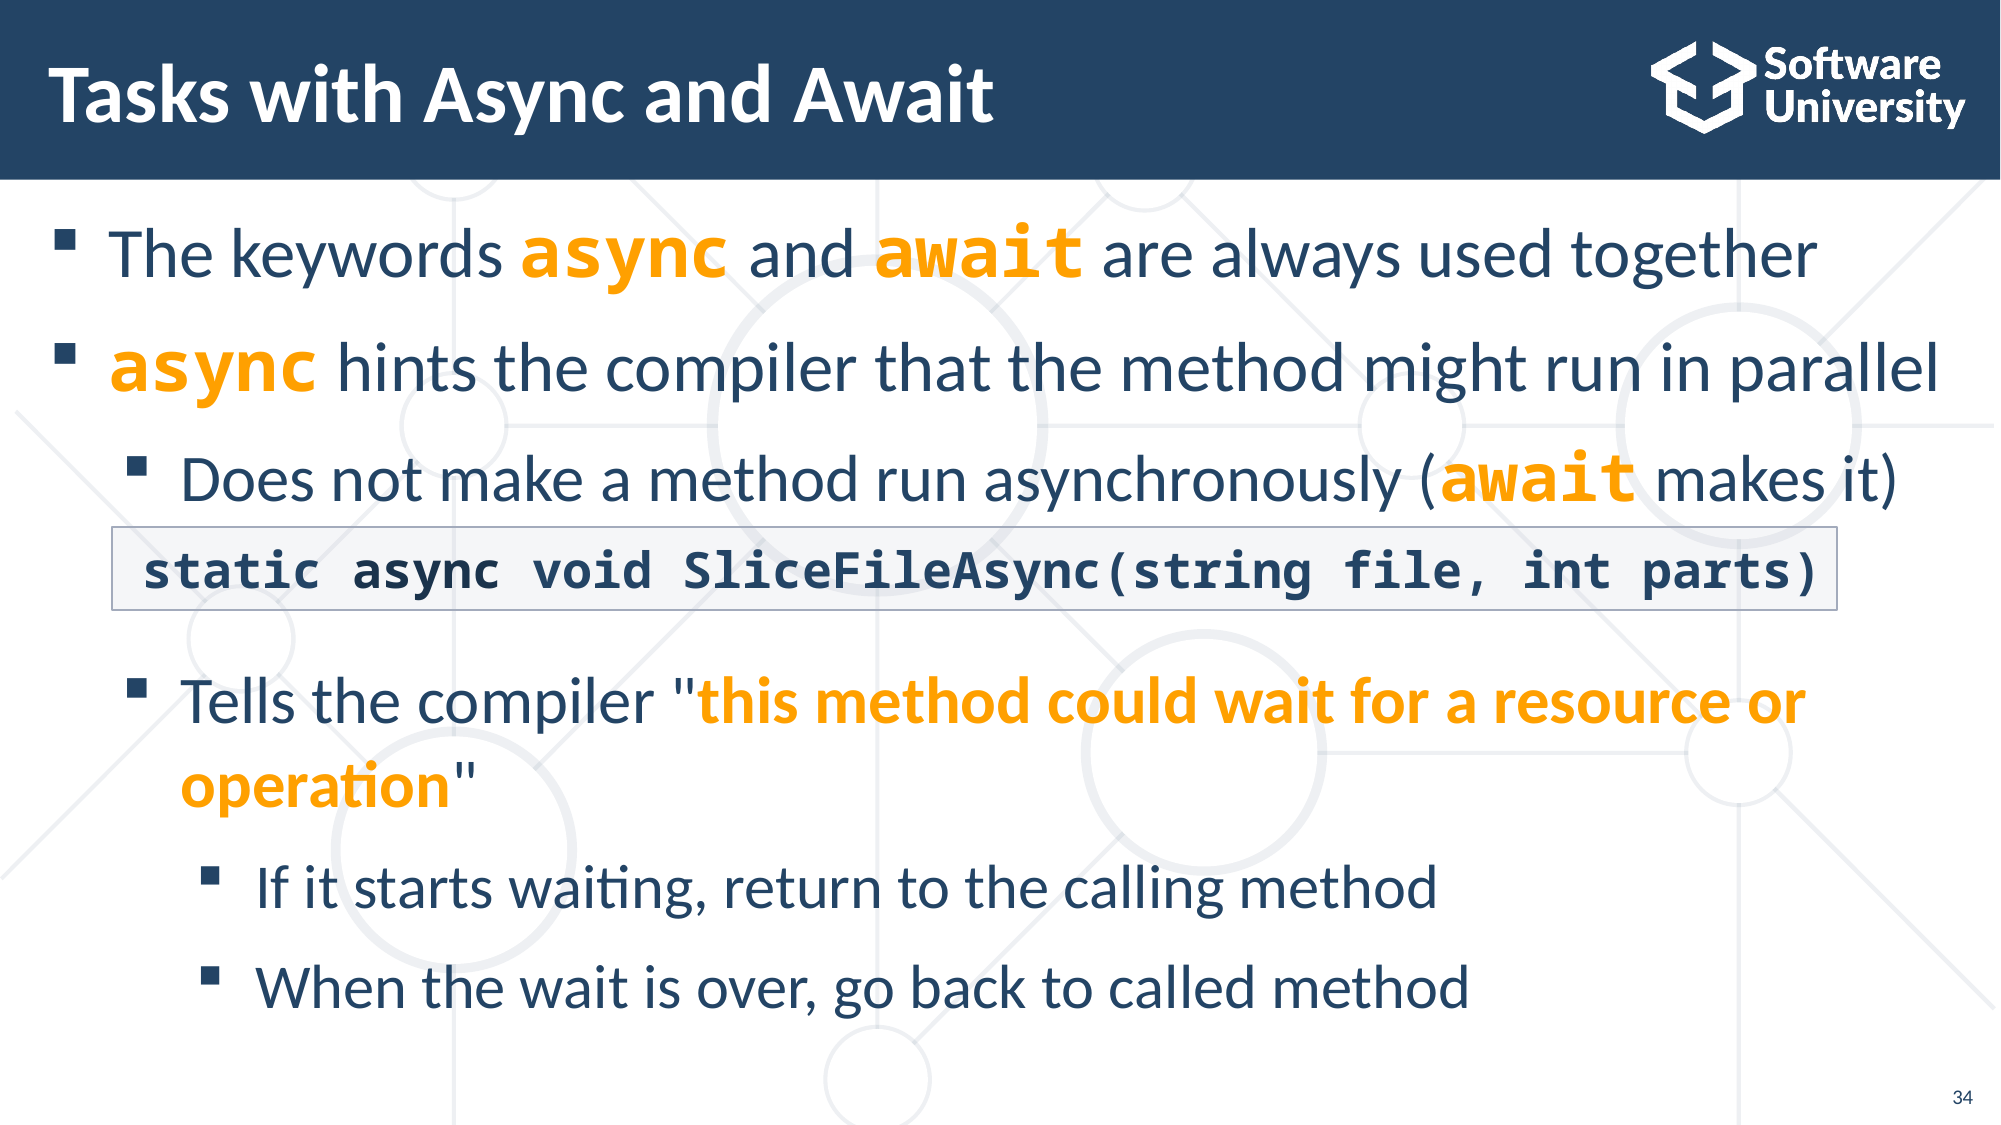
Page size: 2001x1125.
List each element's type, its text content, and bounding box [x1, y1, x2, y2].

picture [1651, 41, 1966, 134]
list The keywords async and await are always used together async hints the compiler that the method might run in parallel Does not make a method run asynchronously (await makes it) Tells the compiler "this method could wait for a resource or operation" If it starts waiting, return to the calling method When the wait is over, go back to called method [31, 196, 1970, 1104]
title Tasks with Async and Await [31, 16, 1625, 162]
slide_number 34 [1927, 1067, 1989, 1117]
text_box static async void SliceFileAsync(string file, int parts) [112, 526, 1838, 611]
